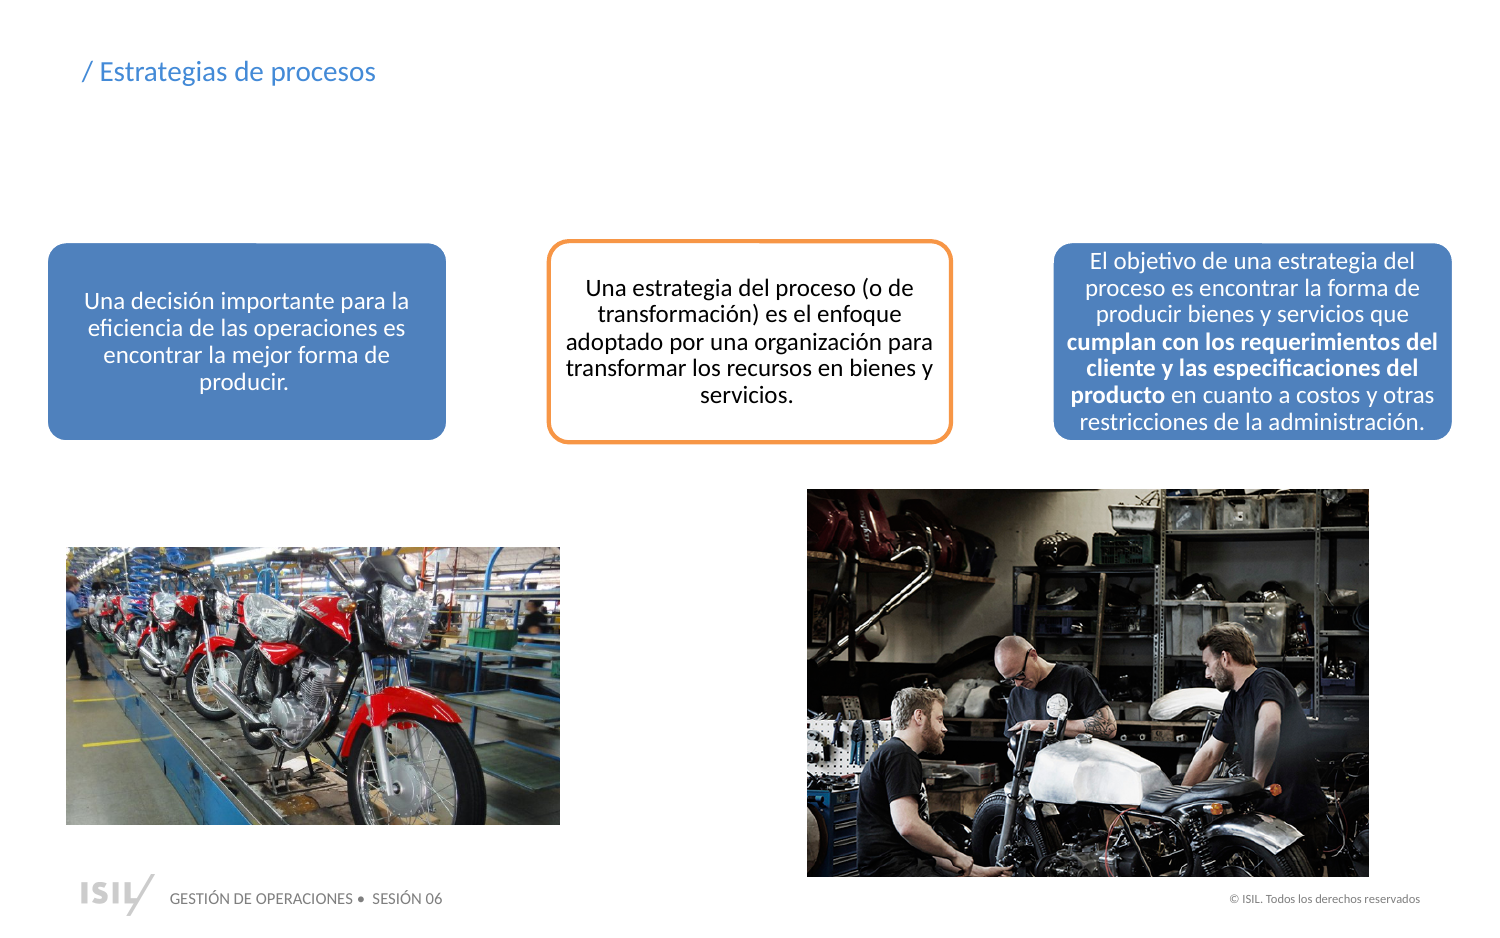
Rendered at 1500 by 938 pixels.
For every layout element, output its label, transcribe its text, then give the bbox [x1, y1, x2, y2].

text_box / Estrategias de procesos [66, 44, 1249, 95]
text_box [45, 240, 1455, 443]
picture [806, 489, 1369, 877]
picture [66, 547, 560, 825]
